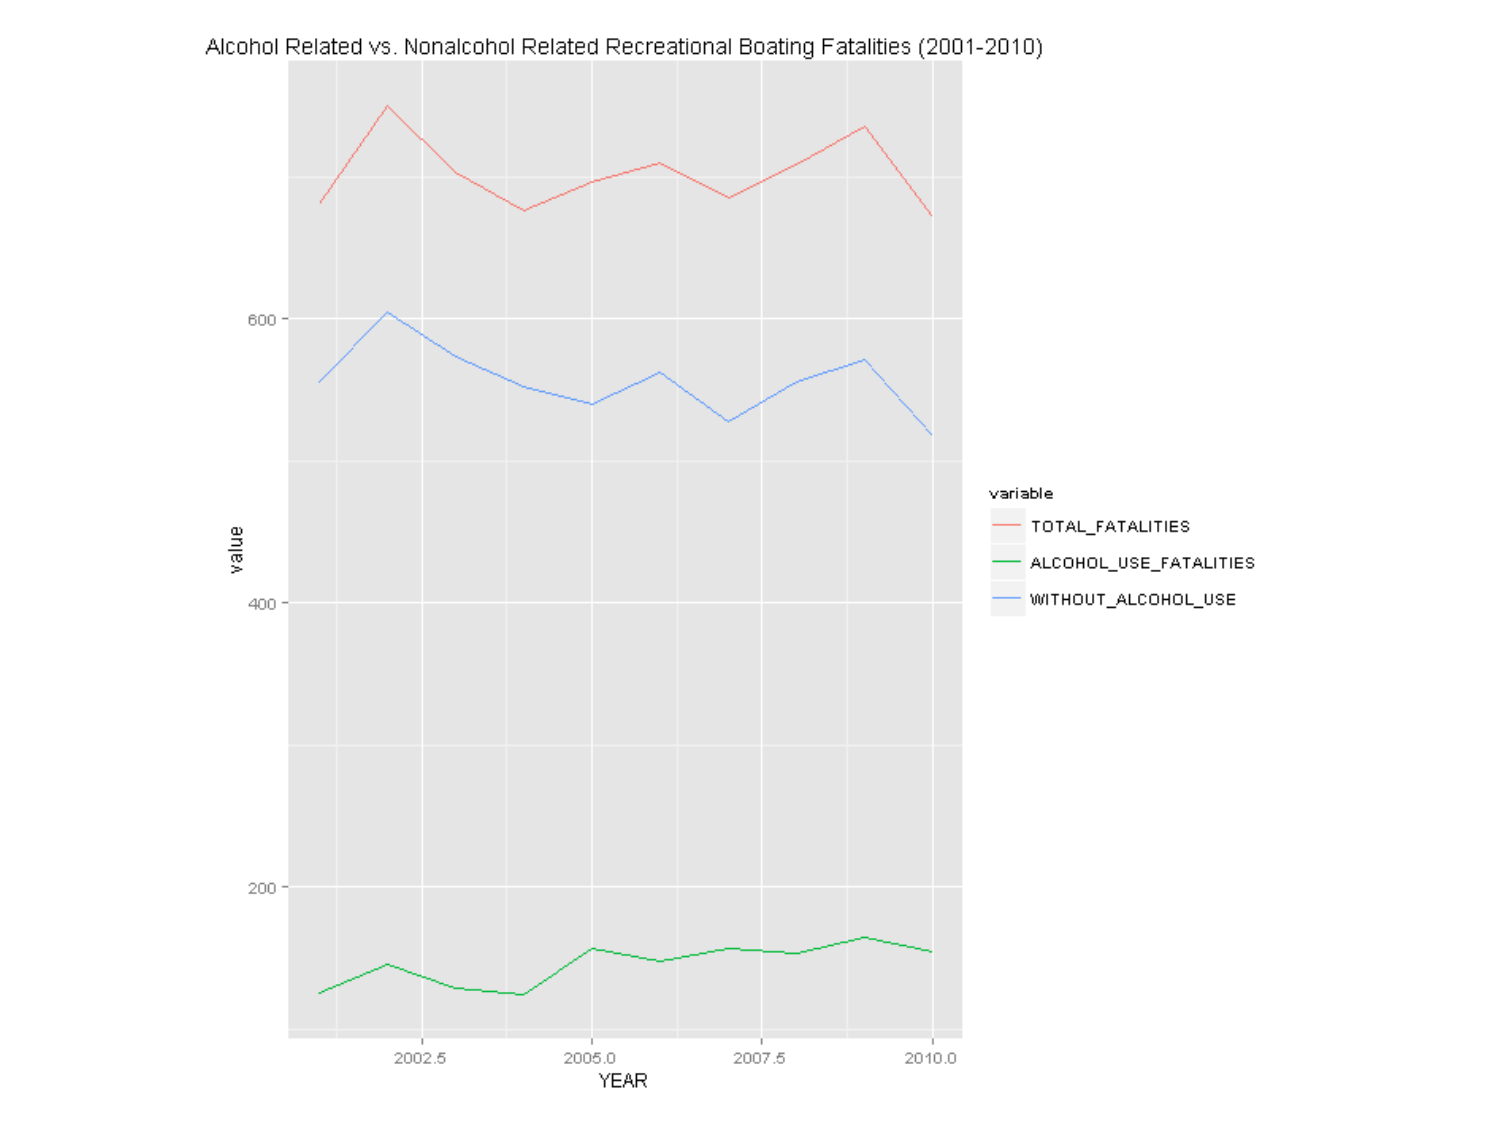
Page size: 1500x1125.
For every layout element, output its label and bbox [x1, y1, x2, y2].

picture [202, 0, 1313, 1110]
